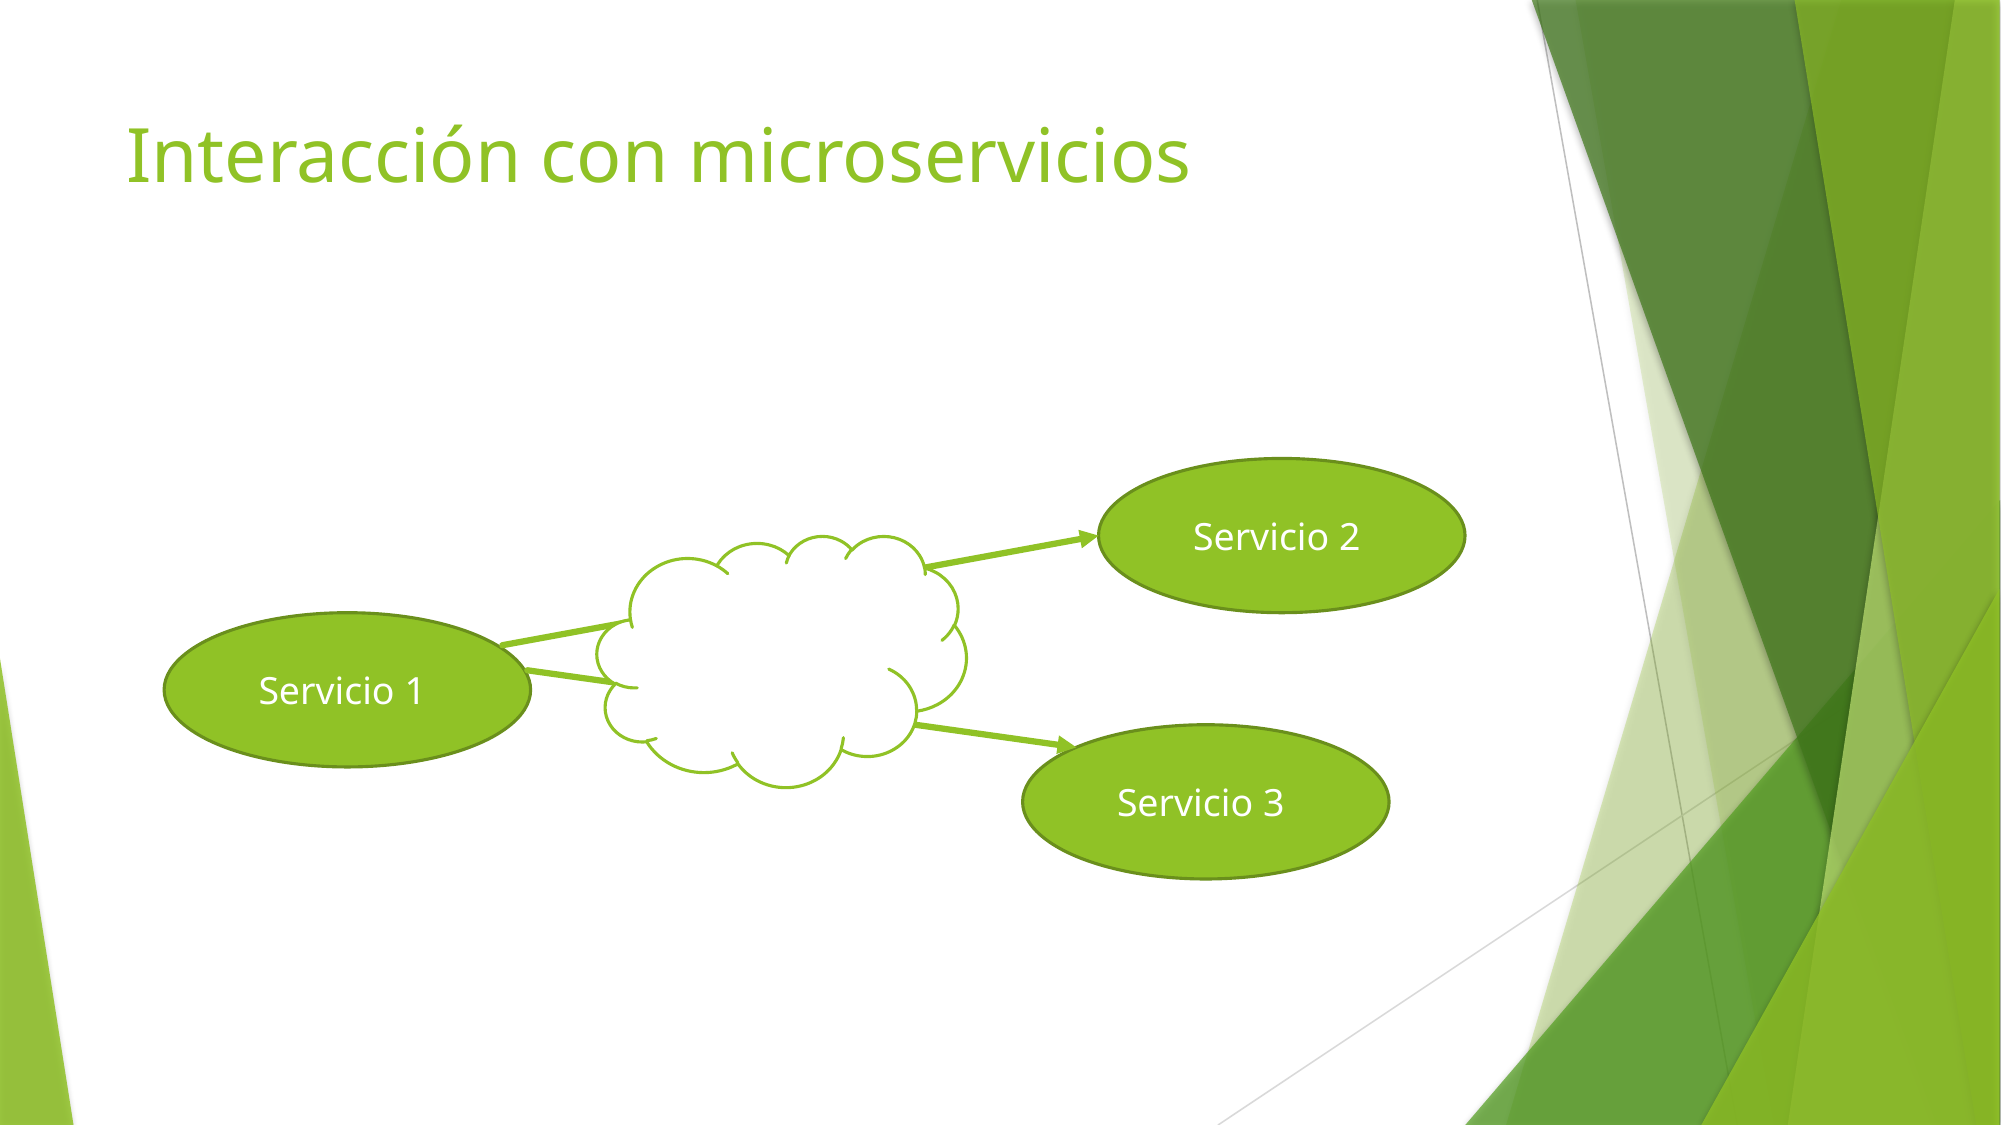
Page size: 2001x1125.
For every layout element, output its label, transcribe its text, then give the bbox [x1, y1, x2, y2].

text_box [526, 669, 1077, 748]
text_box [656, 756, 841, 790]
title Interacción con microservicios [111, 99, 1522, 317]
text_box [501, 535, 1100, 646]
text_box Servicio 3 [1021, 723, 1391, 881]
text_box [595, 655, 969, 669]
text_box Servicio 2 [1097, 456, 1467, 615]
text_box Servicio 1 [162, 611, 525, 769]
